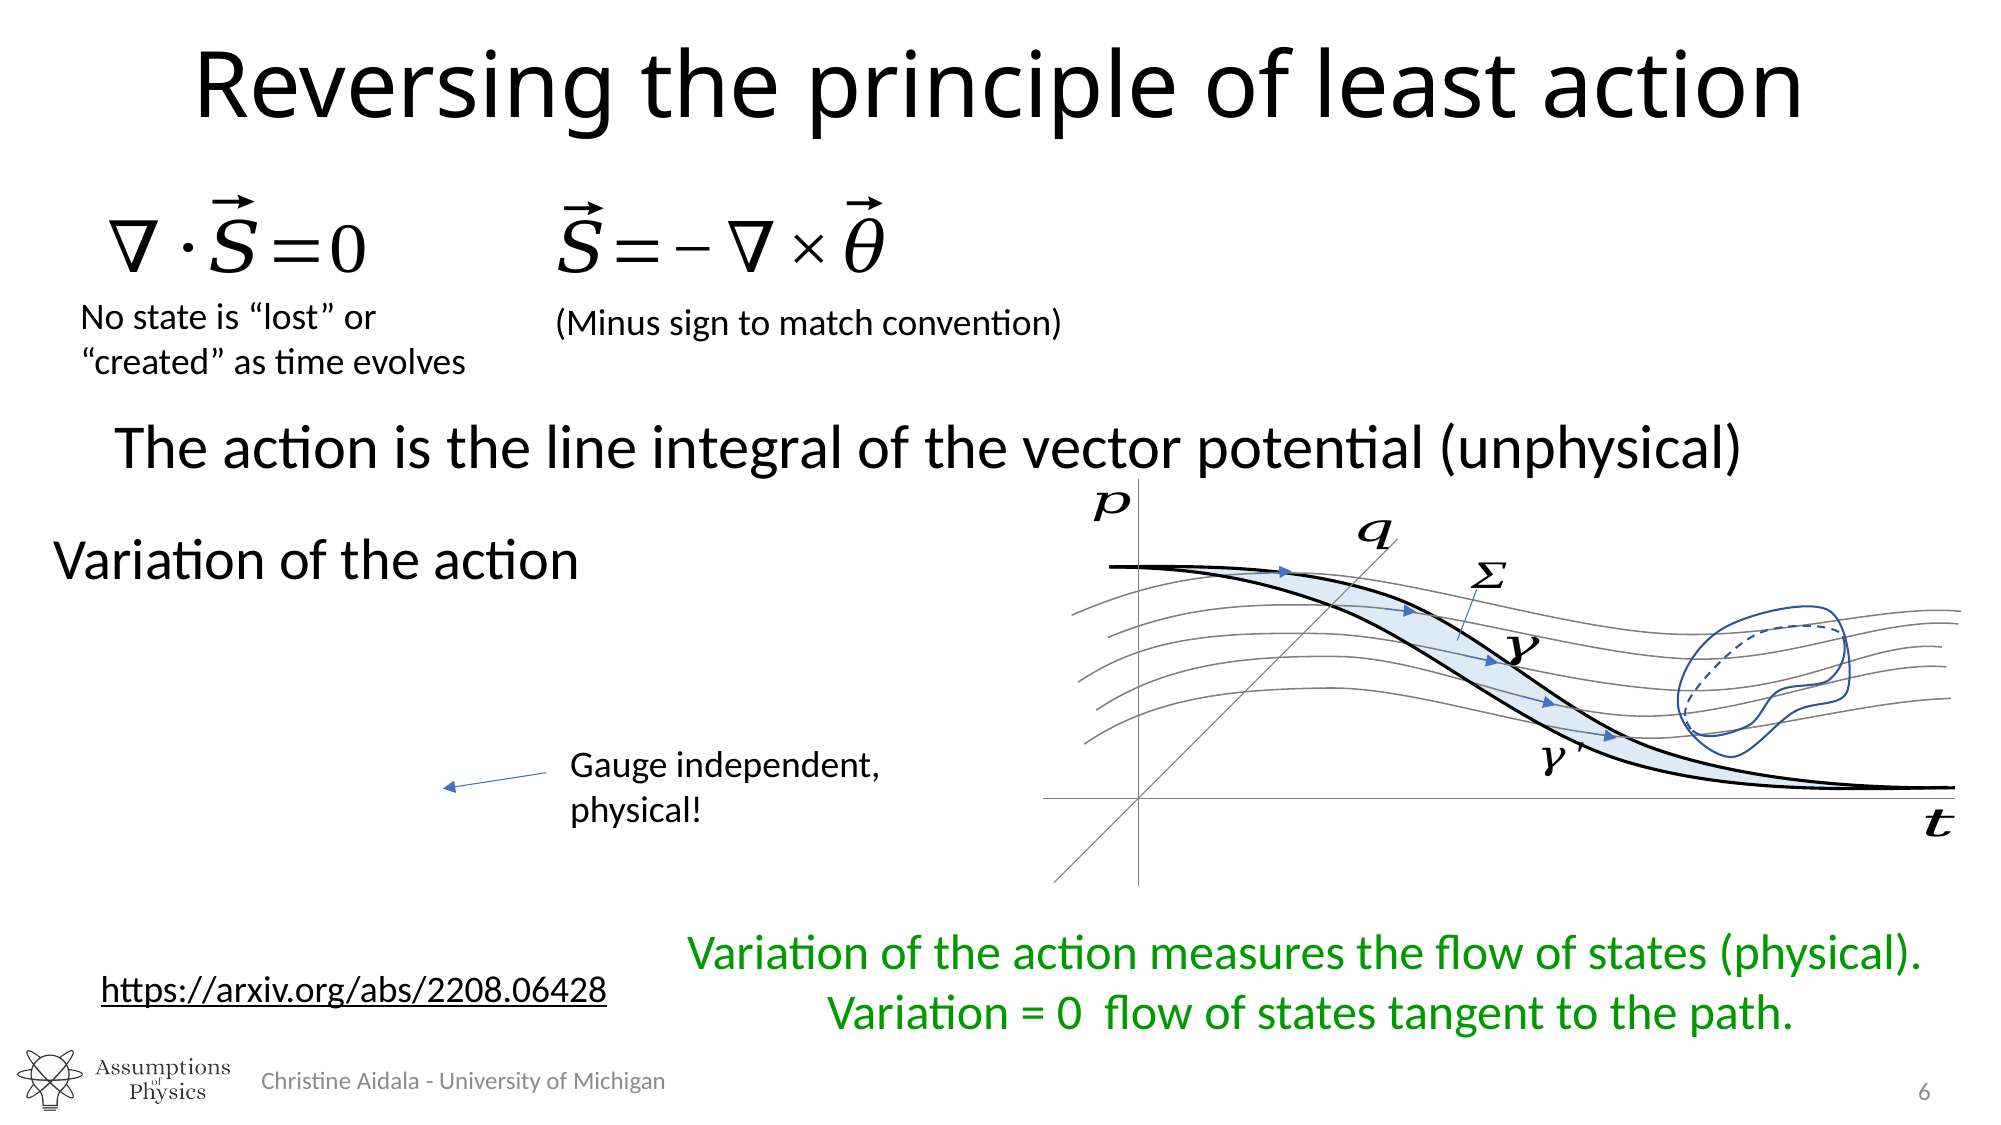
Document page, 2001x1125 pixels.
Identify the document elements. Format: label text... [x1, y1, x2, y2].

text_box https://arxiv.org/abs/2208.06428 [85, 957, 639, 1017]
picture [17, 1050, 83, 1111]
text_box Variation of the action [38, 513, 595, 599]
picture [95, 1058, 230, 1104]
text_box No state is “lost” or “created” as time evolves [65, 285, 527, 390]
text_box (Minus sign to match convention) [539, 291, 1078, 351]
title Reversing the principle of least action [17, 13, 1983, 162]
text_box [1042, 479, 1962, 886]
slide_number 6 [1854, 1072, 1946, 1110]
text_box The action is the line integral of the vector potential (unphysical) [99, 398, 1761, 489]
footer Christine Aidala - University of Michigan [246, 1049, 1226, 1110]
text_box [1673, 615, 1854, 747]
text_box Gauge independent, physical! [555, 732, 896, 837]
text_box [442, 772, 547, 789]
